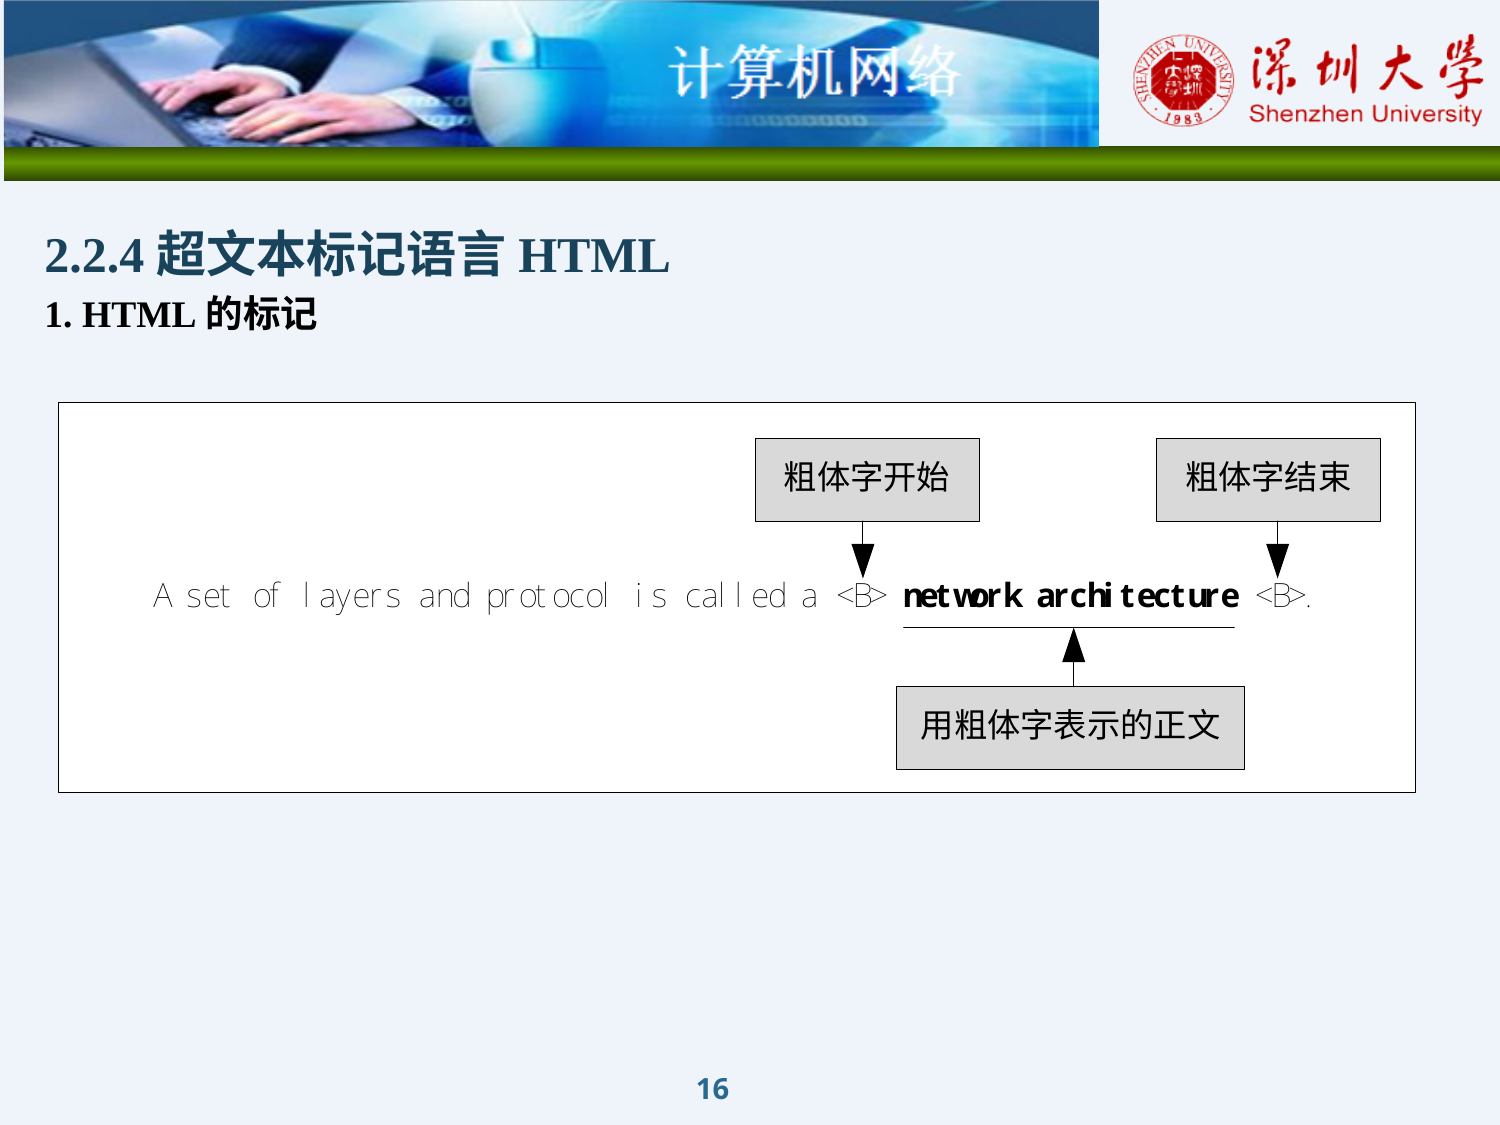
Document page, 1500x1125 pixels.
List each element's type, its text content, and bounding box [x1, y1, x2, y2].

slide_number 16 [537, 1062, 888, 1111]
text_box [52, 396, 1422, 799]
list 2.2.4超文本标记语言HTML 1. HTML的标记 [29, 184, 1436, 374]
picture [3, 1, 1099, 147]
picture [1113, 18, 1488, 147]
